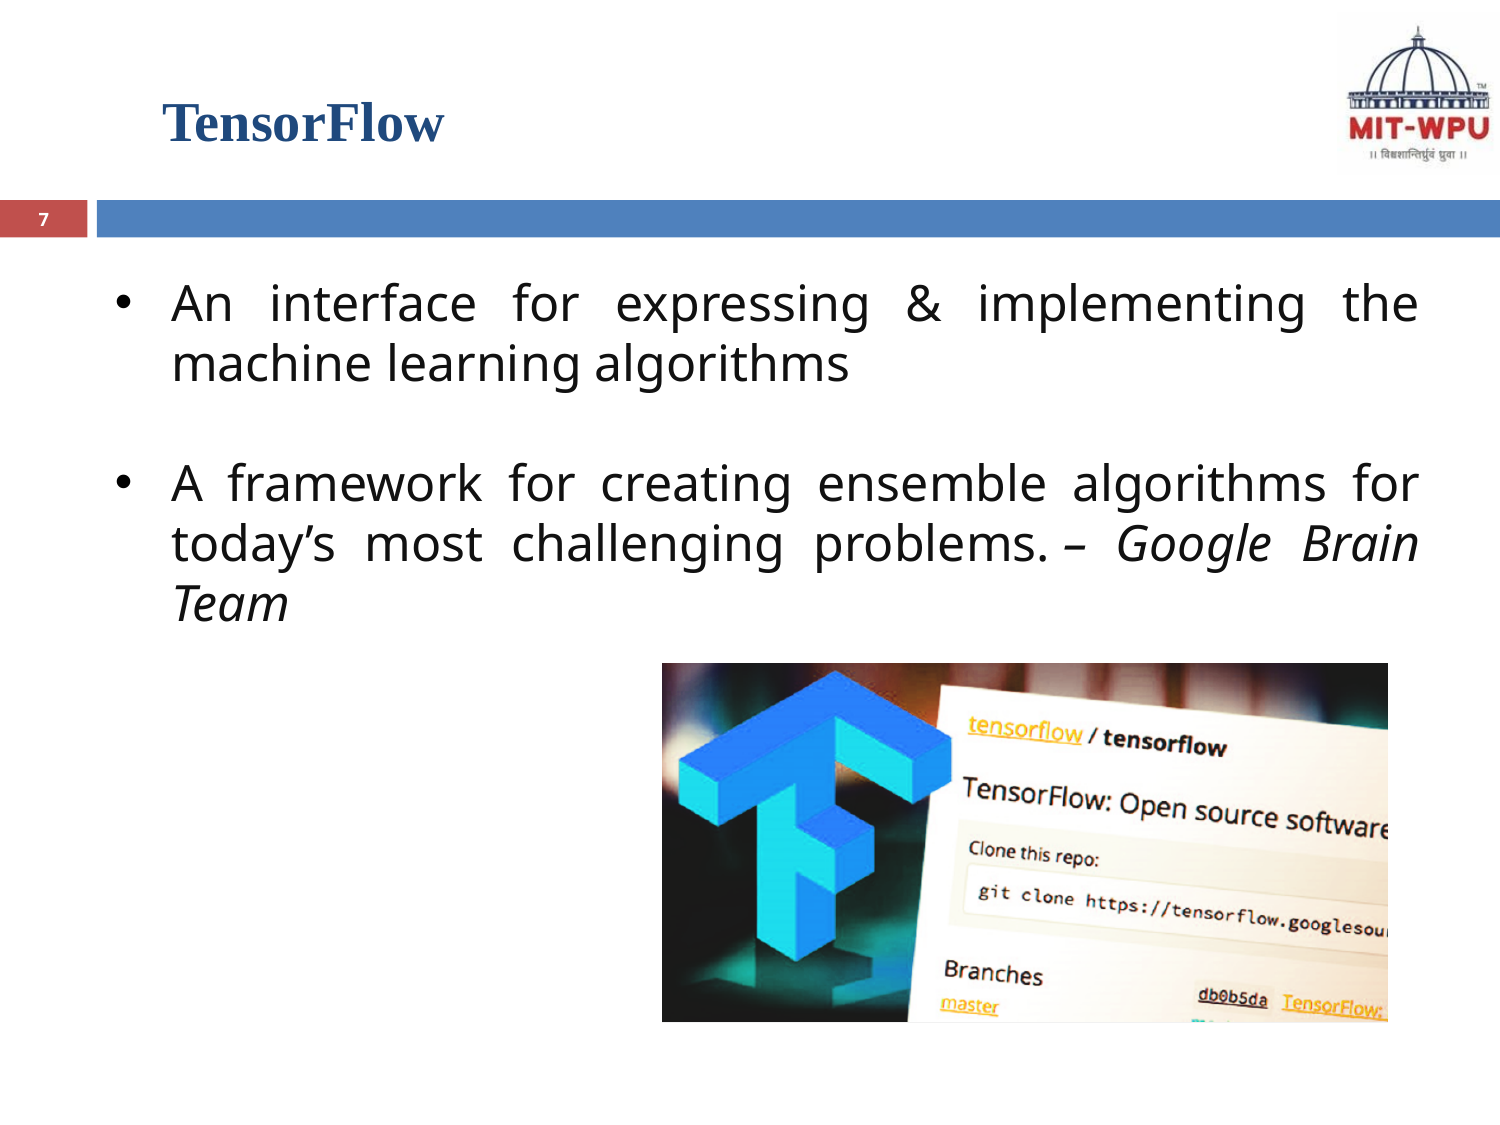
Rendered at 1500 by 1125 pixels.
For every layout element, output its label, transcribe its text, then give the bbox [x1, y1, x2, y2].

title TensorFlow [147, 37, 1485, 200]
picture [1337, 12, 1500, 175]
text_box An interface for expressing & implementing the machine learning algorithms A framework for creating ensemble algorithms for today’s most challenging problems. – Google Brain Team [99, 264, 1436, 820]
slide_number 7 [0, 200, 88, 241]
picture [662, 663, 1388, 1023]
